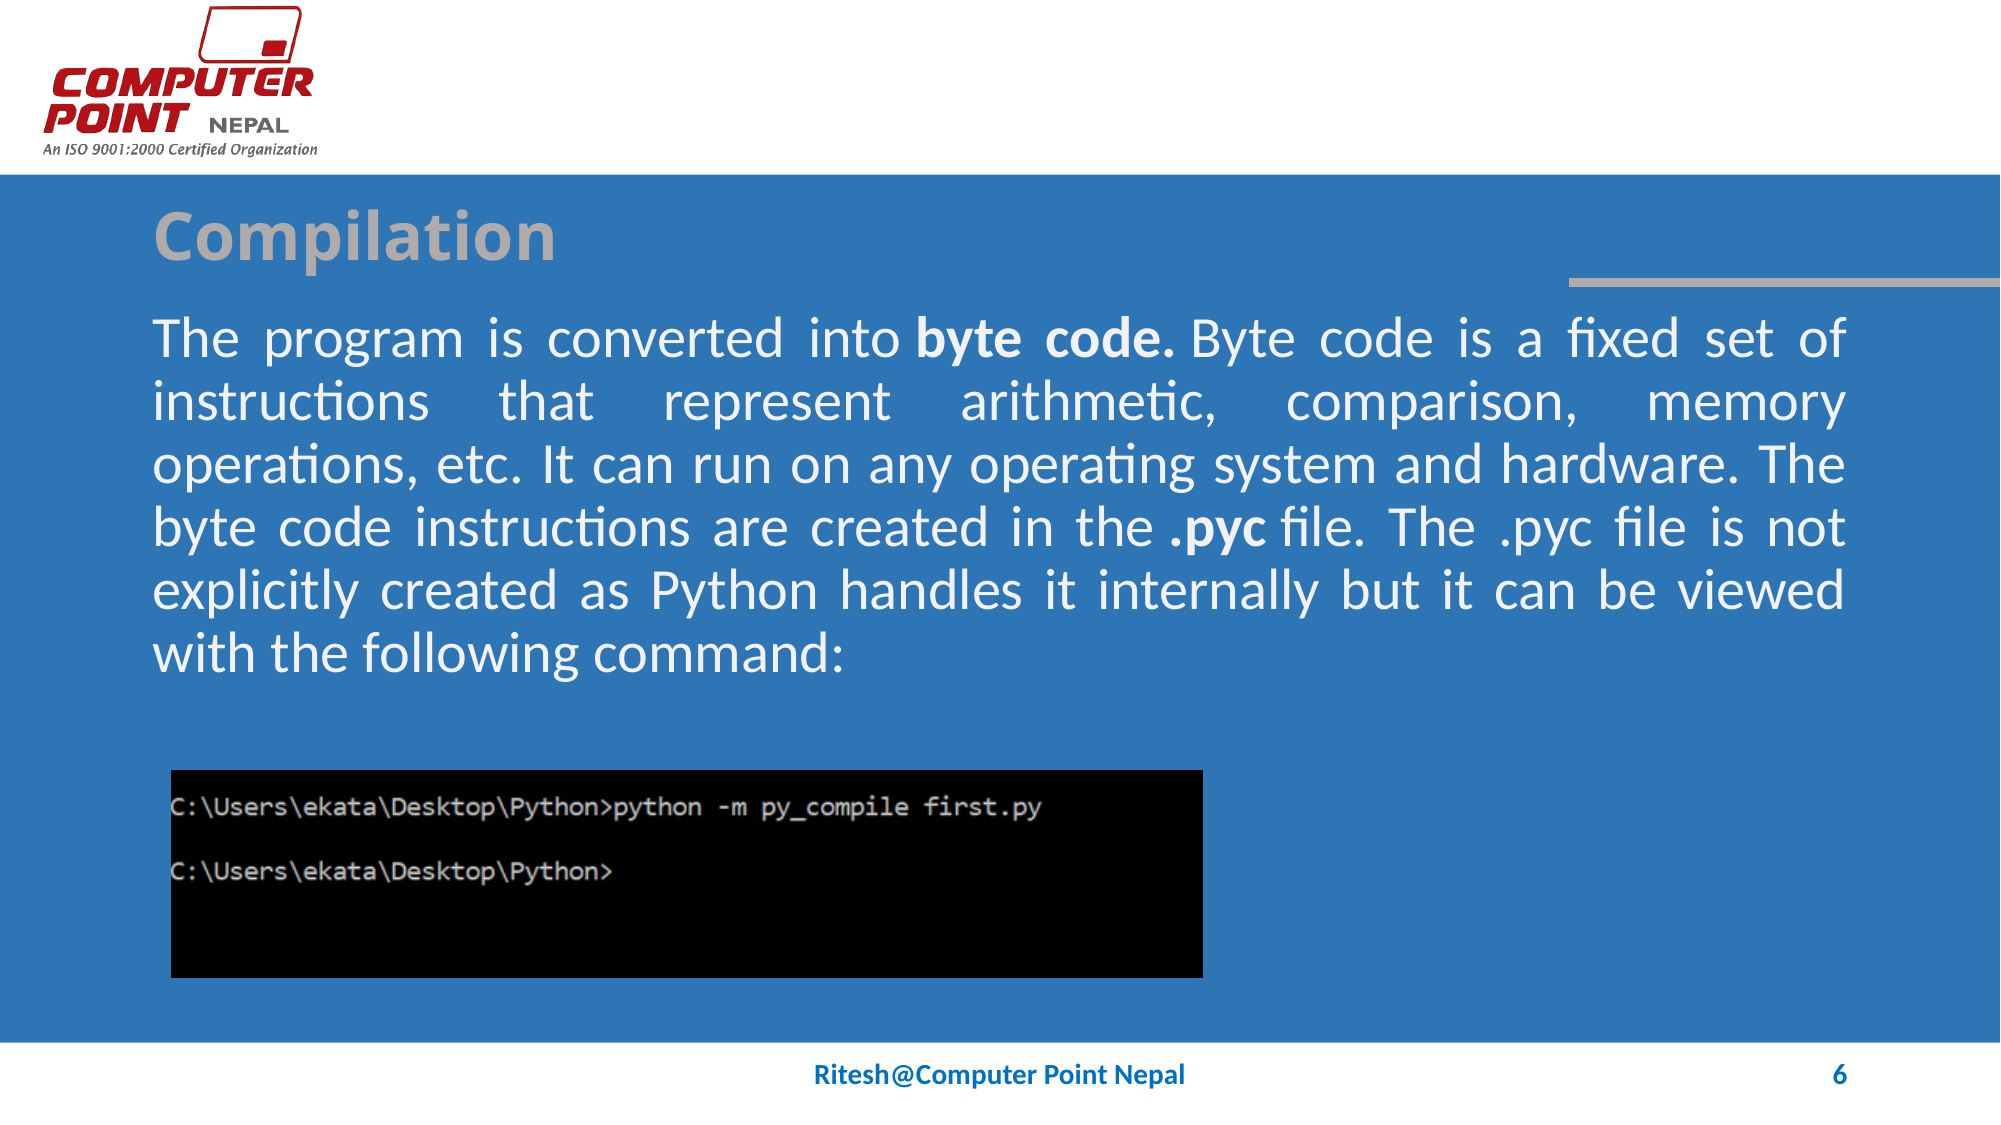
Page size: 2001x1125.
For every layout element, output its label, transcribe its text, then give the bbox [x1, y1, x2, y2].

footer Ritesh@Computer Point Nepal [662, 1042, 1338, 1103]
picture [171, 770, 1203, 978]
list The program is converted into byte code. Byte code is a fixed set of instructions that represent arithmetic, comparison, memory operations, etc. It can run on any operating system and hardware. The byte code instructions are created in the .pyc file. The .pyc file is not explicitly created as Python handles it internally but it can be viewed with the following command: [137, 299, 1863, 1014]
slide_number 6 [1412, 1042, 1863, 1103]
title Compilation [137, 195, 1863, 283]
picture [33, 0, 332, 166]
